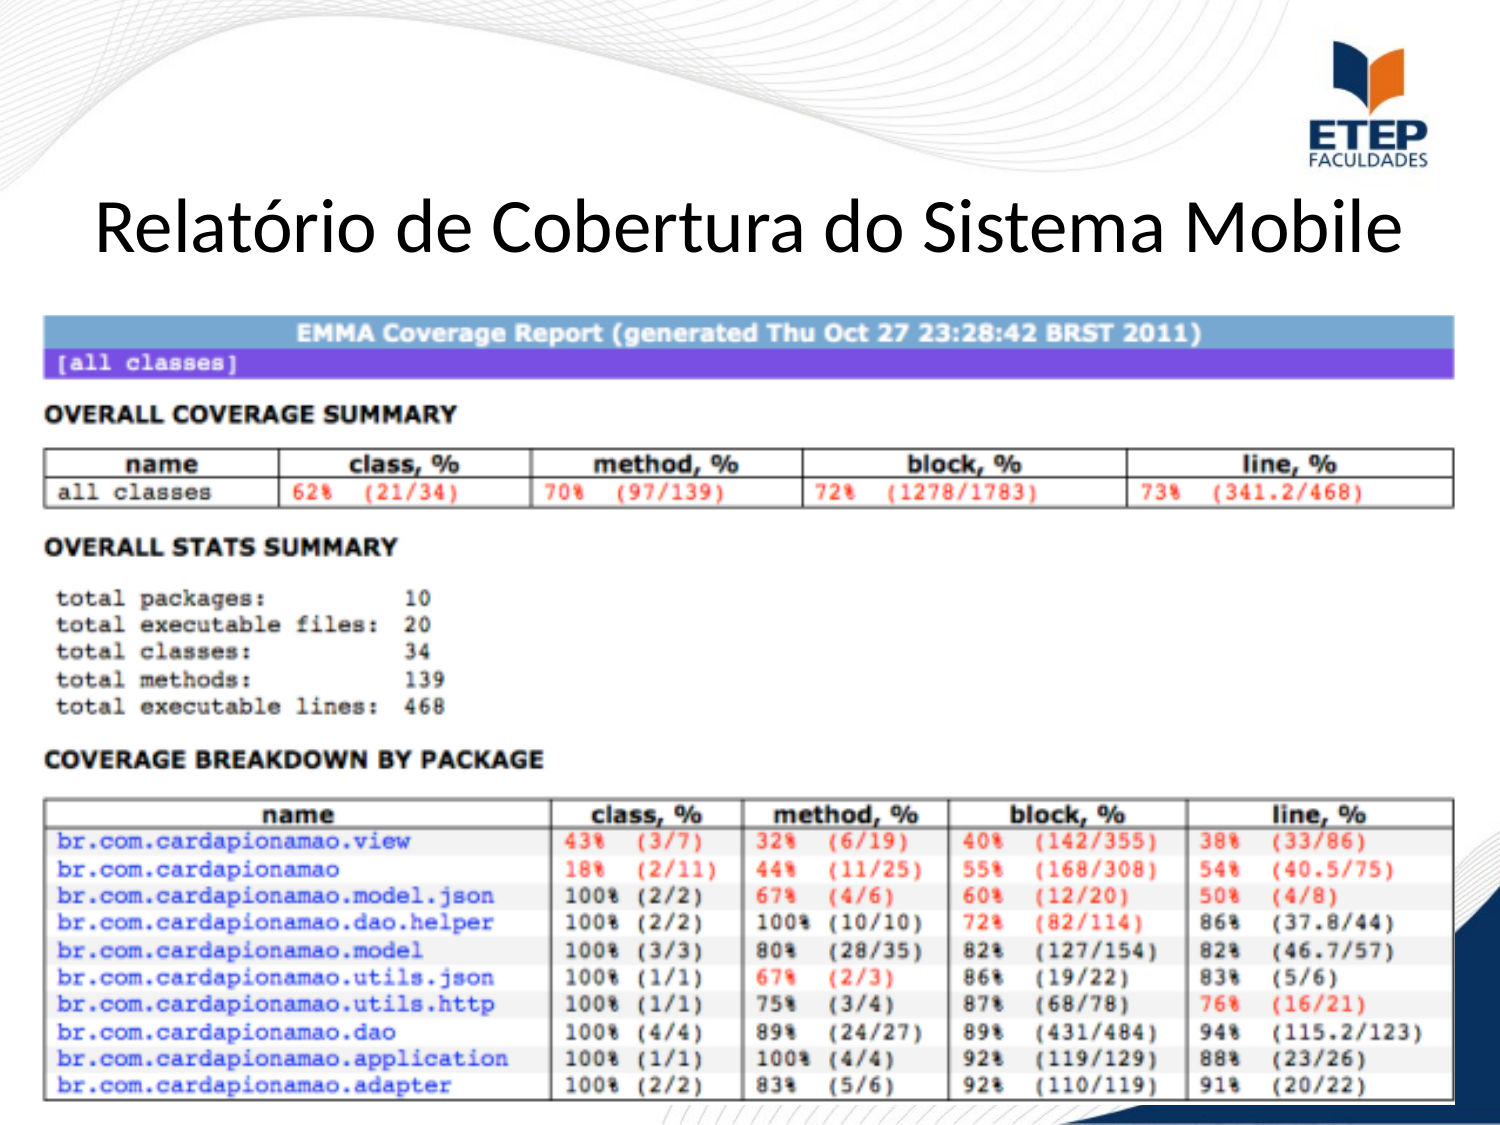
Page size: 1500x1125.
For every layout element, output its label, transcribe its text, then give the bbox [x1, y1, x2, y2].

title Relatório de Cobertura do Sistema Mobile [74, 127, 1426, 313]
picture [0, 0, 1500, 1125]
